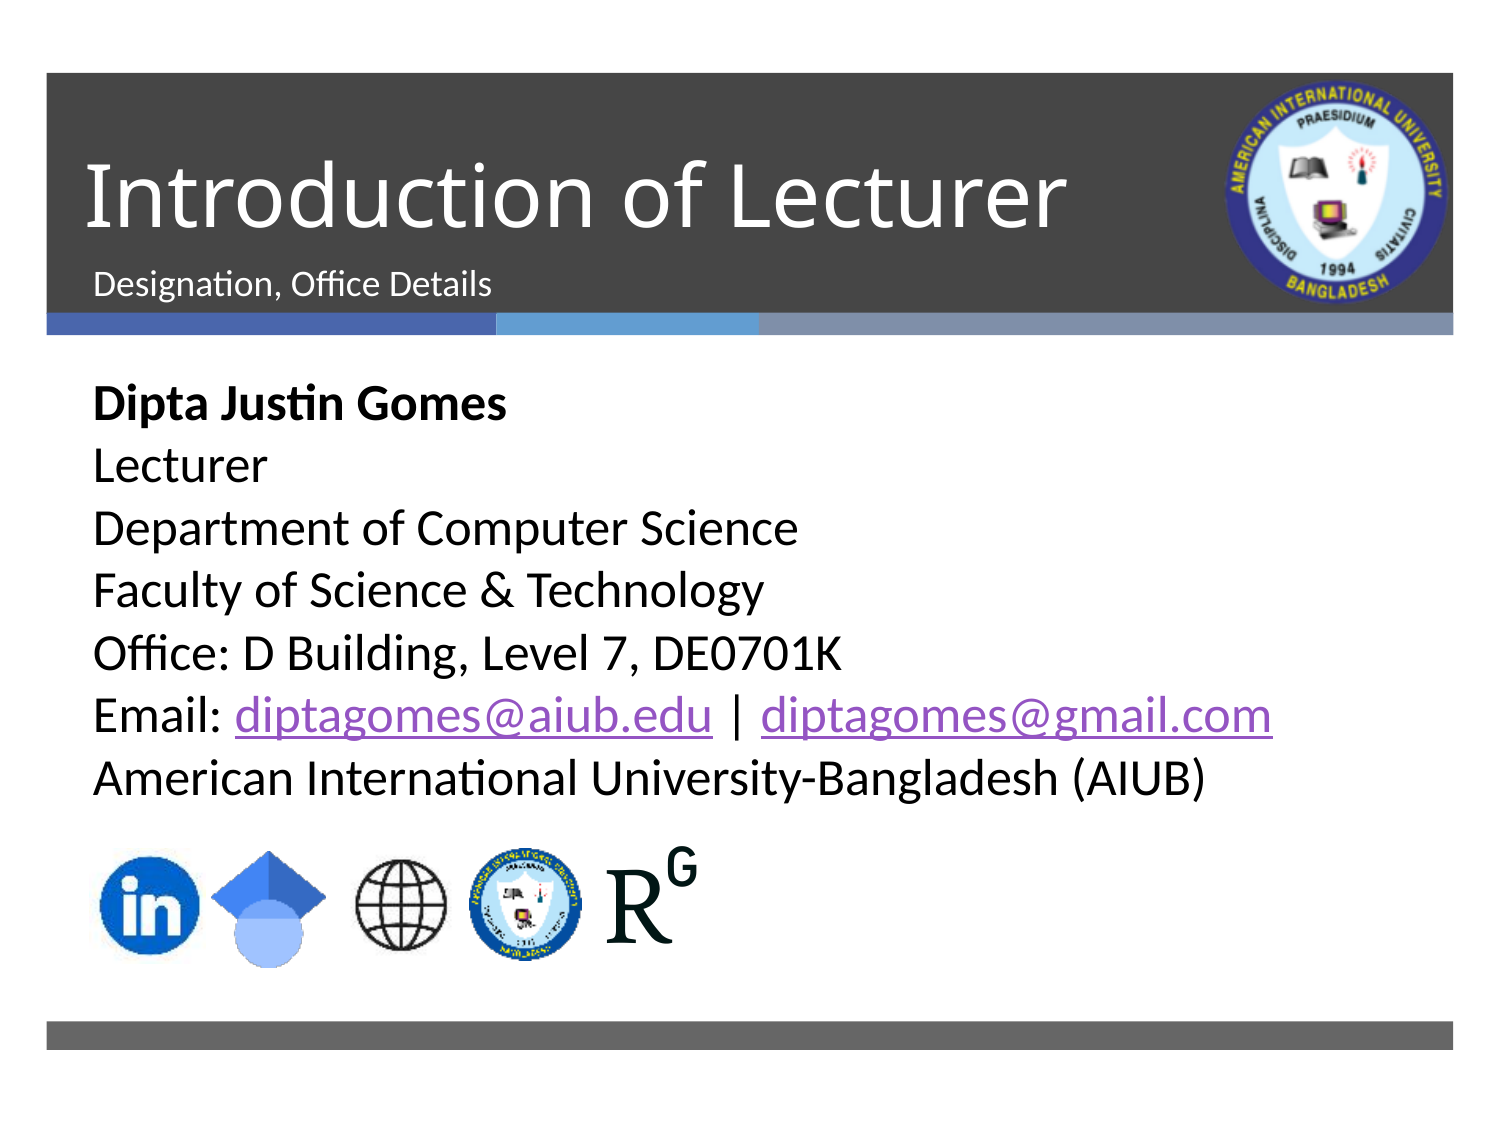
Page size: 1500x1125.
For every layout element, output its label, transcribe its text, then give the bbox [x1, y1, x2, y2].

subtitle Designation, Office Details [78, 251, 1351, 331]
picture [210, 802, 751, 991]
title Introduction of Lecturer [69, 73, 1351, 253]
picture [1351, 75, 1454, 310]
text_box Dipta Justin Gomes Lecturer Department of Computer Science Faculty of Science & Technology Office: D Building, Level 7, DE0701K Email: diptagomes@aiub.edu | diptagomes@gmail.com American International University-Bangladesh (AIUB) [78, 360, 1360, 993]
picture [89, 847, 206, 965]
